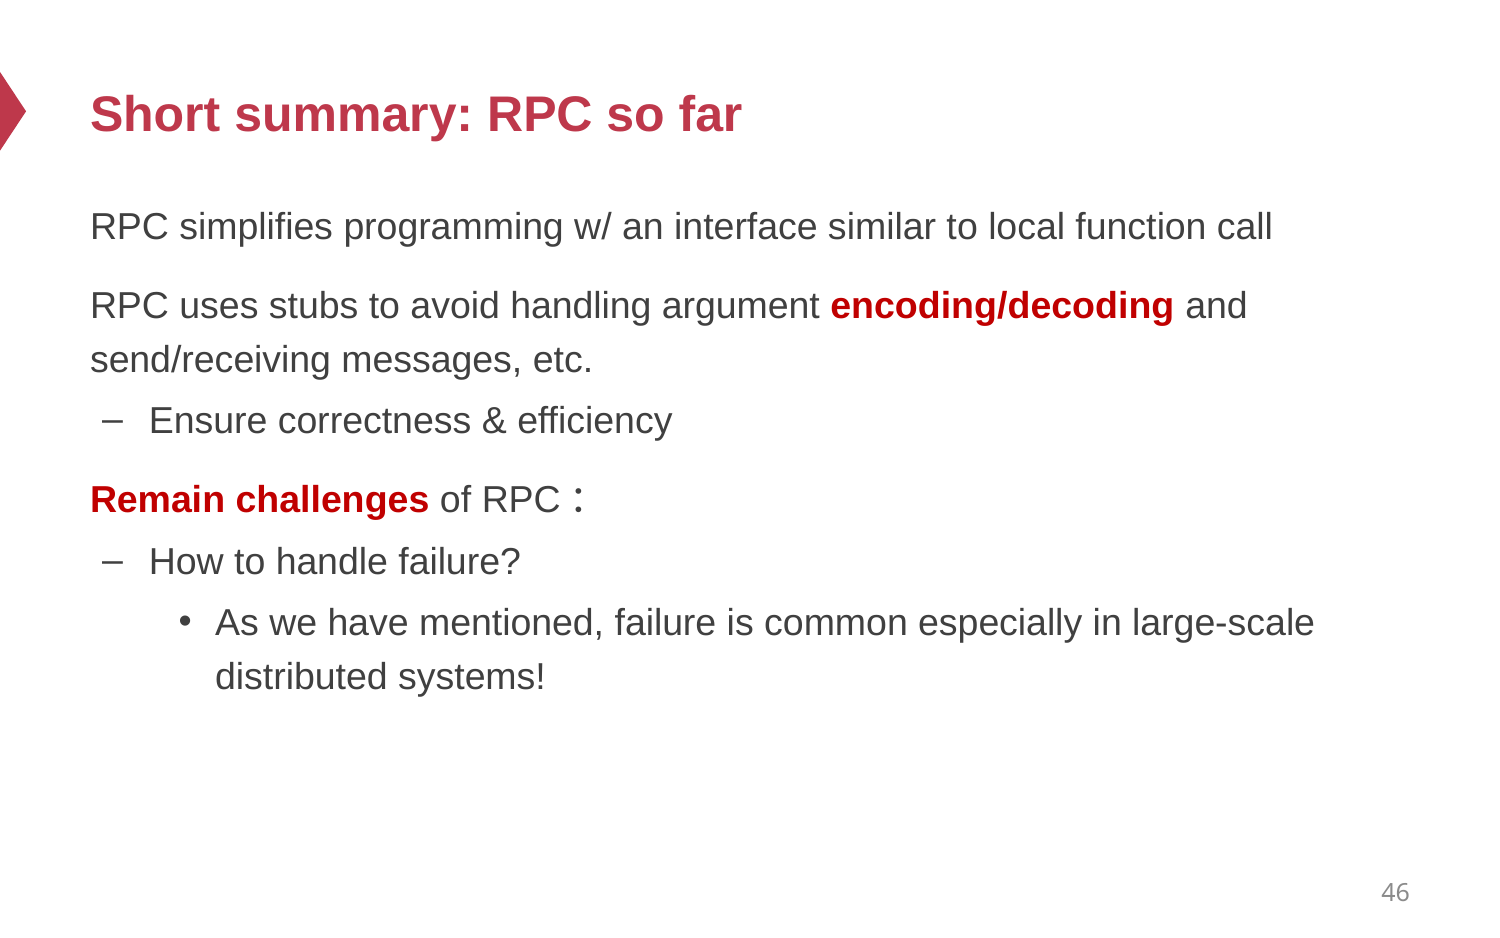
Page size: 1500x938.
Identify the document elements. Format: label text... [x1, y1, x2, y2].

slide_number 46 [1074, 868, 1425, 919]
title Short summary: RPC so far [75, 37, 1425, 185]
list RPC simplifies programming w/ an interface similar to local function call RPC uses stubs to avoid handling argument encoding/decoding and send/receiving messages, etc. Ensure correctness & efficiency Remain challenges of RPC： How to handle failure? As we have mentioned, failure is common especially in large-scale distributed systems! [75, 185, 1425, 804]
